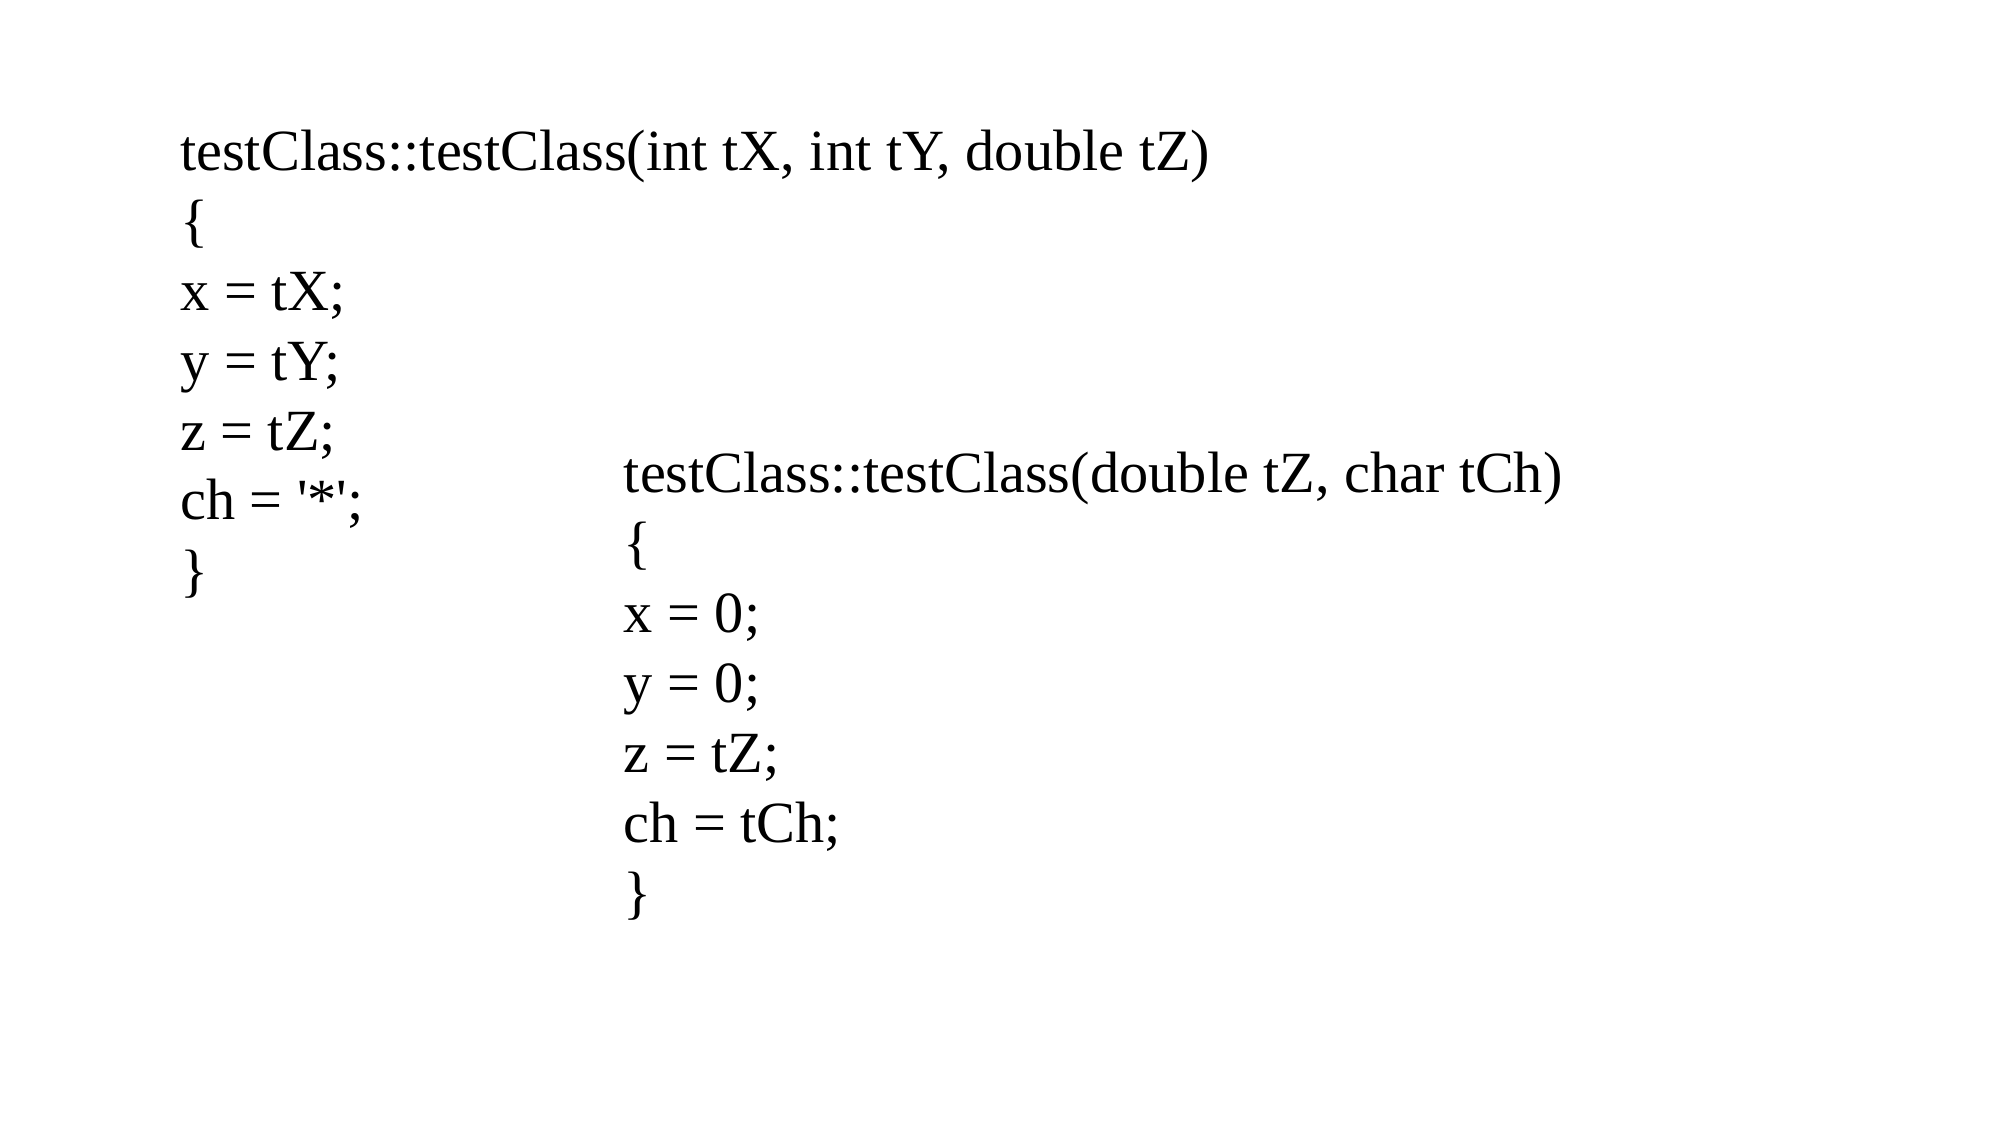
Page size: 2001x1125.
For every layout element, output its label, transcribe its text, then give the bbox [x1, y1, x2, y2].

text_box testClass::testClass(int tX, int tY, double tZ) { x = tX; y = tY; z = tZ; ch = '*'; } [165, 104, 1263, 610]
text_box testClass::testClass(double tZ, char tCh) { x = 0; y = 0; z = tZ; ch = tCh; } [609, 426, 1610, 932]
